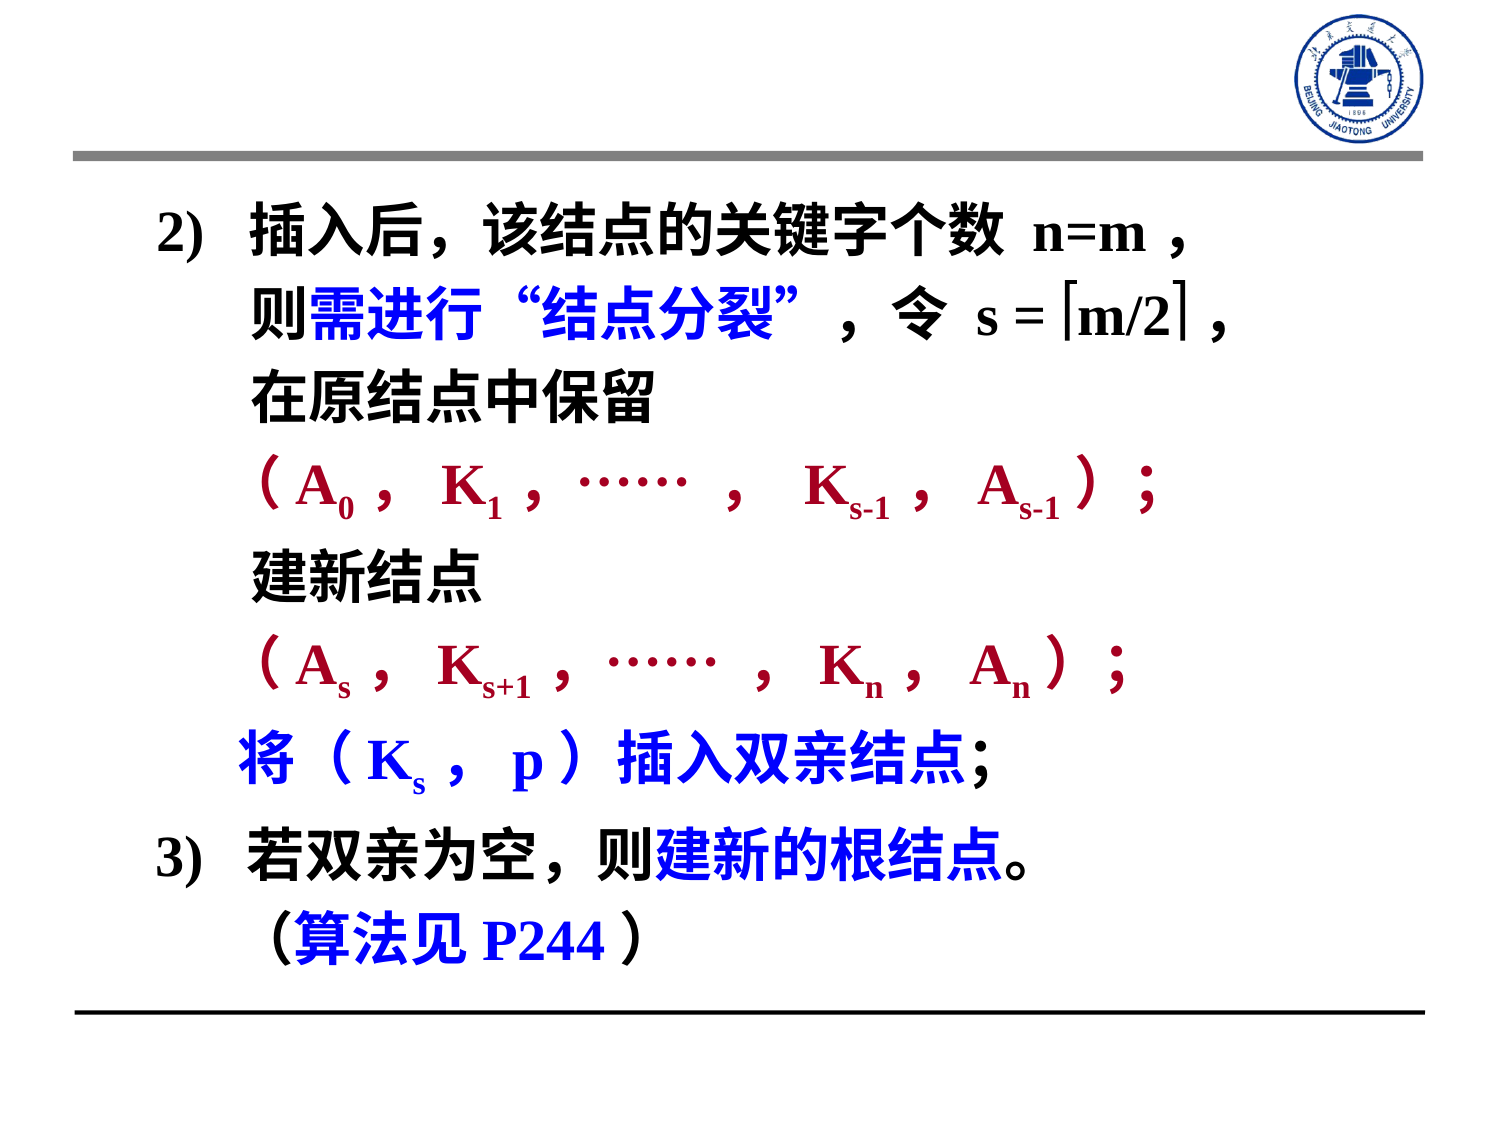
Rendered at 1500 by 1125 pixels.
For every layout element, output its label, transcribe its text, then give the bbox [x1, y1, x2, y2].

picture [1294, 14, 1424, 144]
text_box 3) 若双亲为空，则建新的根结点。 （算法见P244） [140, 797, 1078, 980]
text_box 2) 插入后，该结点的关键字个数 n=m， 则需进行“结点分裂”，令 s = m/2， 在原结点中保留 （A0，K1，…… ， Ks-1，As-1）； 建新结点 （As，Ks+1，…… ，Kn，An）； 将（Ks，p）插入双亲结点； [141, 171, 1395, 809]
